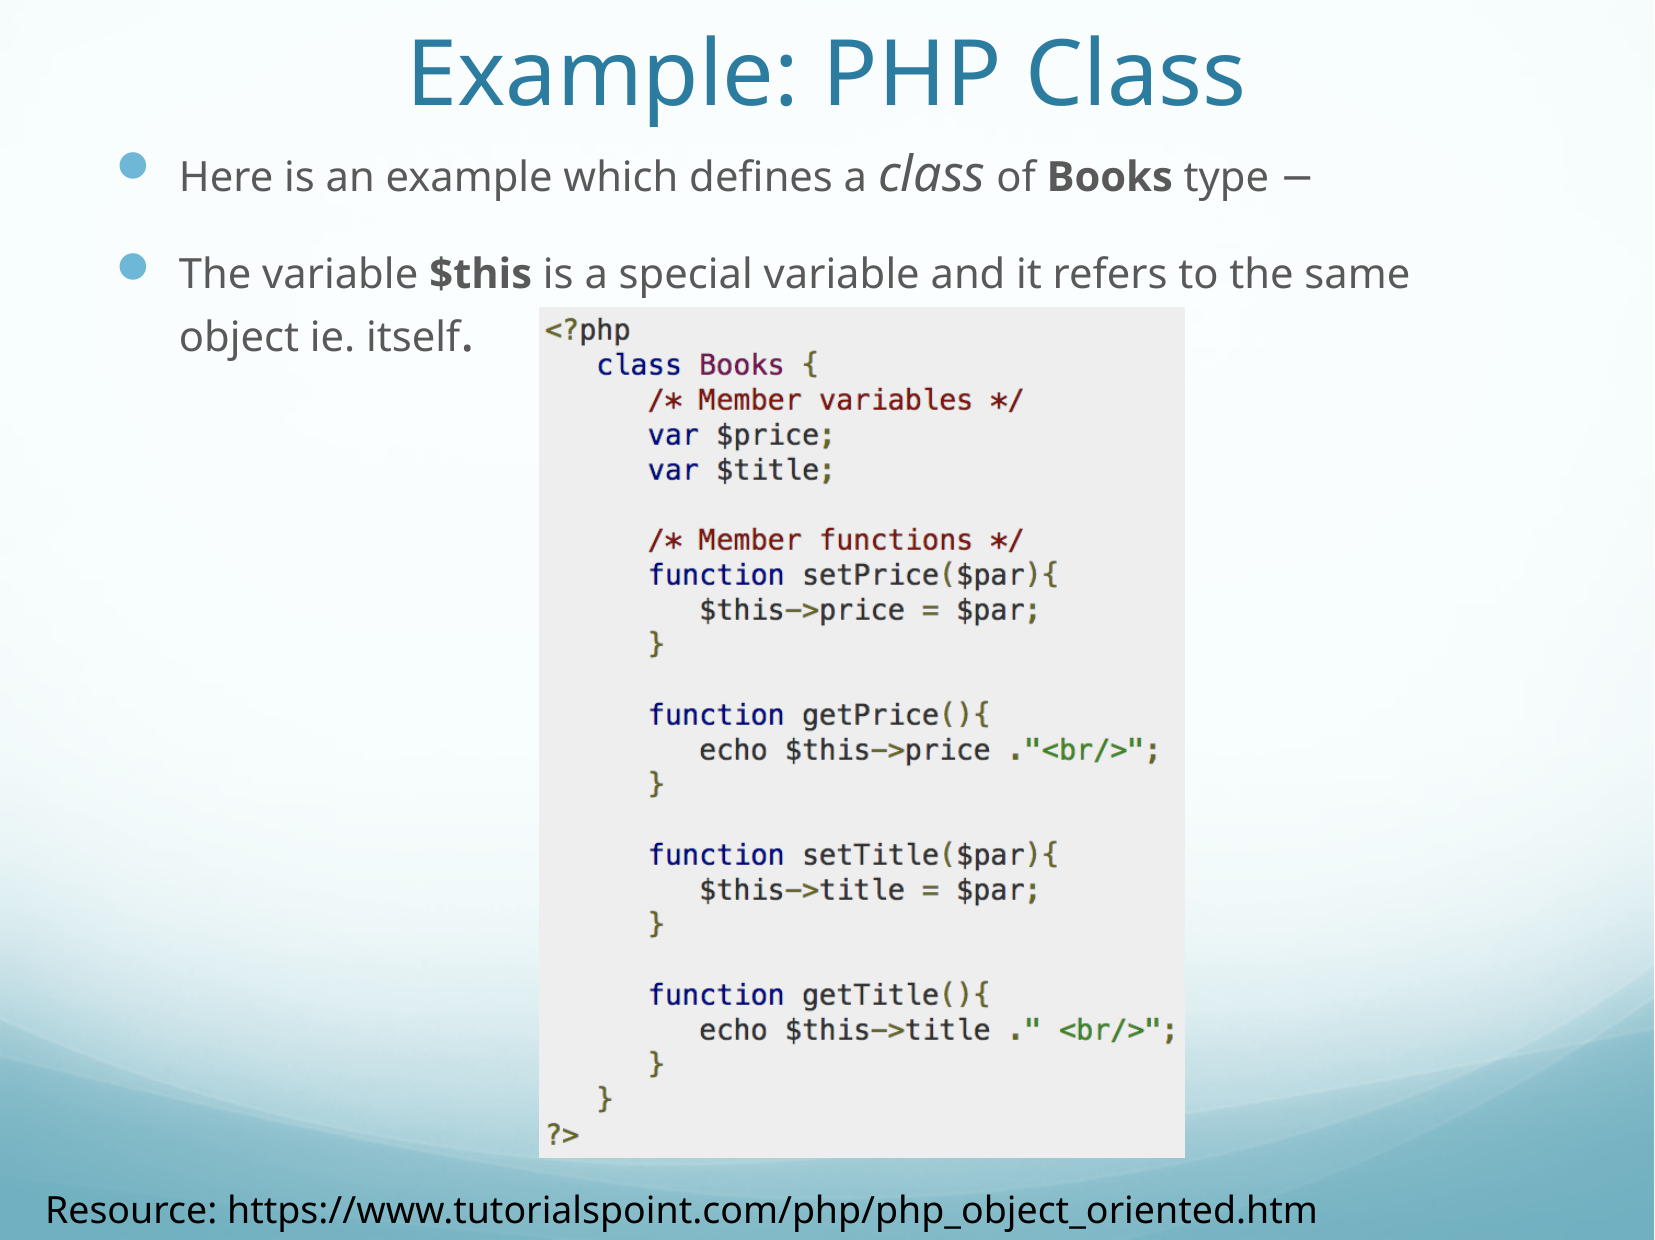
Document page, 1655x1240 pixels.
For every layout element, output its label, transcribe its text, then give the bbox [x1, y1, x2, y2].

text_box Resource: https://www.tutorialspoint.com/php/php_object_oriented.htm [30, 1178, 1334, 1239]
list Here is an example which defines a class of Books type − The variable $this is a special variable and it refers to the same object ie. itself. [99, 132, 1555, 919]
title Example: PHP Class [99, 19, 1555, 132]
picture [538, 306, 1185, 1158]
